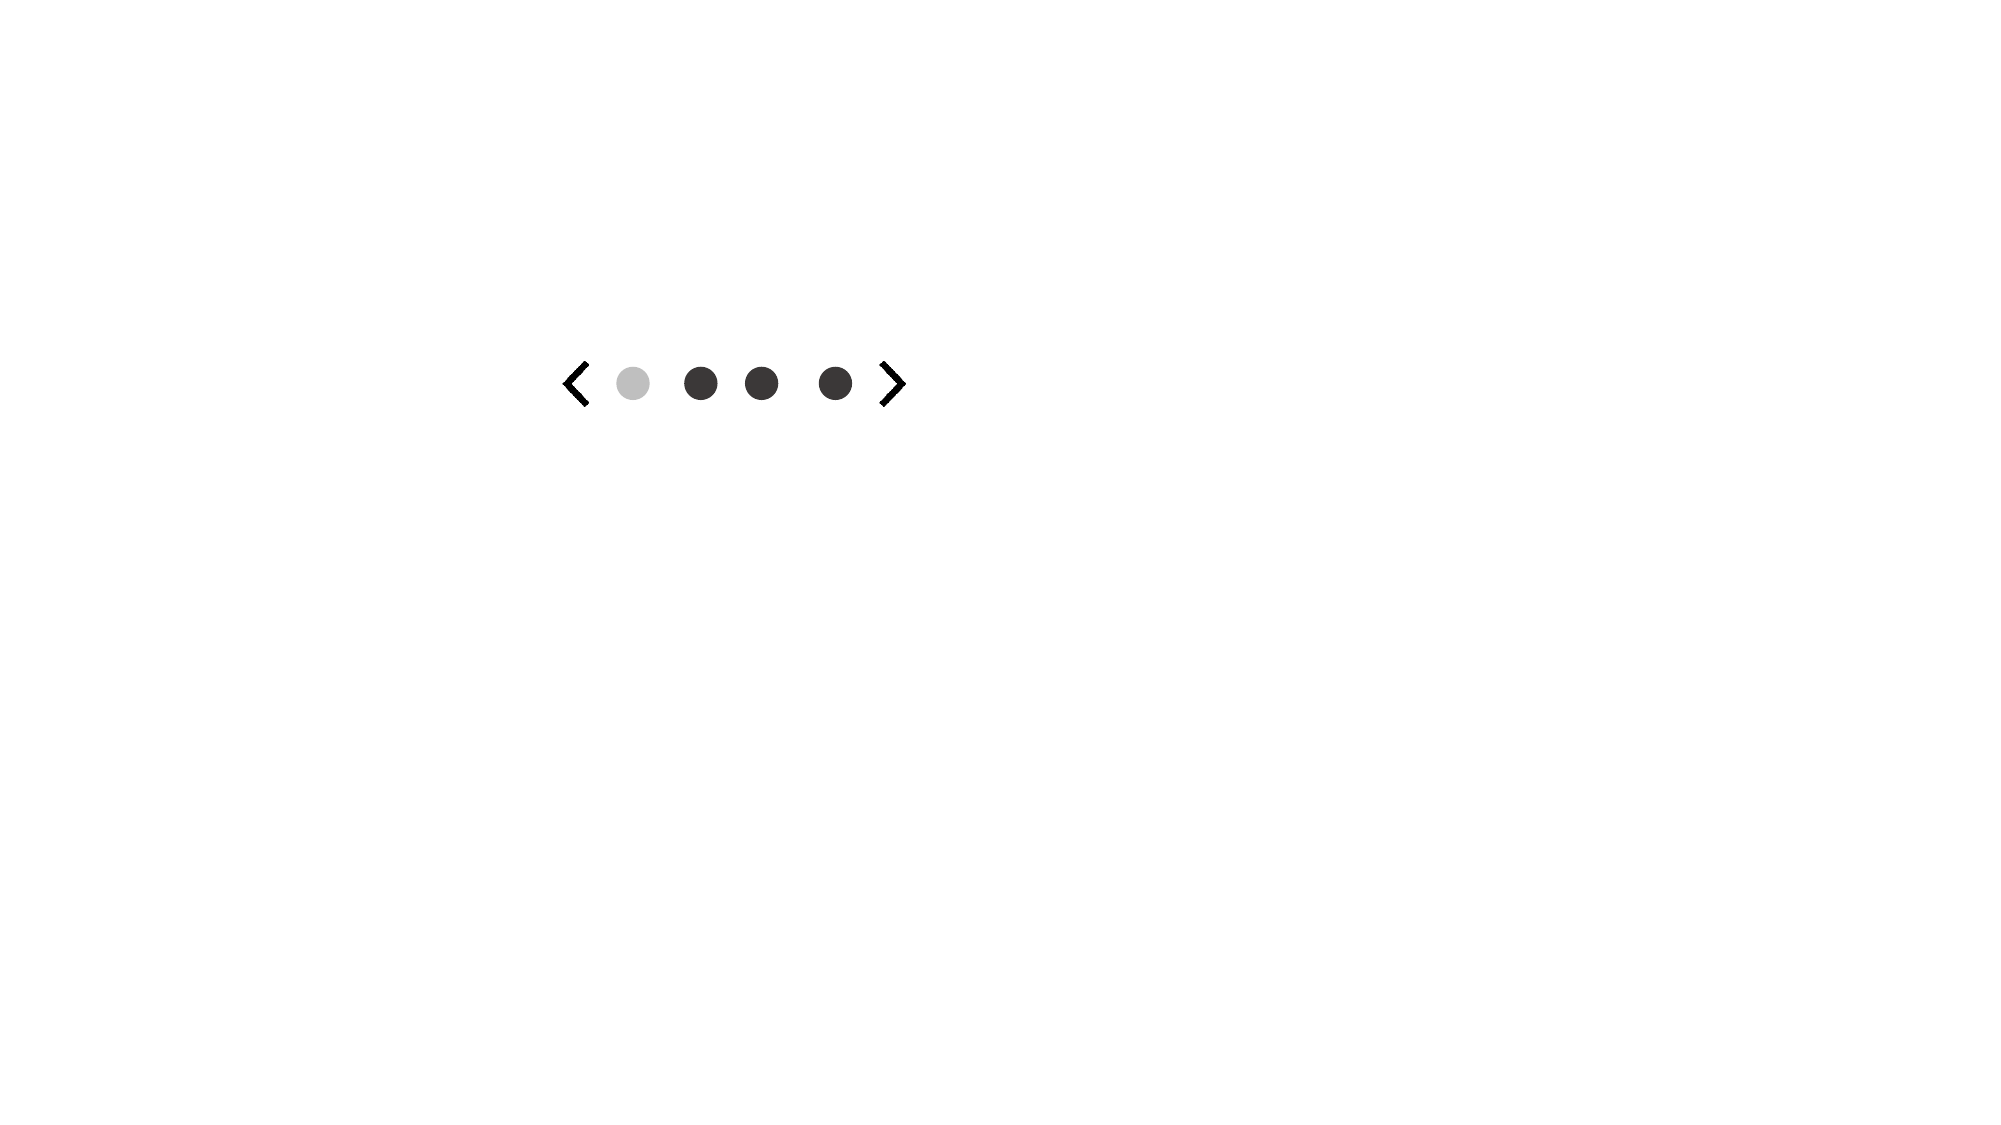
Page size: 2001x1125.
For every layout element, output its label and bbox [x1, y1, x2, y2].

text_box [817, 365, 854, 402]
text_box [743, 365, 780, 402]
picture [866, 357, 919, 410]
text_box [683, 365, 719, 402]
picture [549, 357, 602, 410]
text_box [615, 365, 651, 402]
